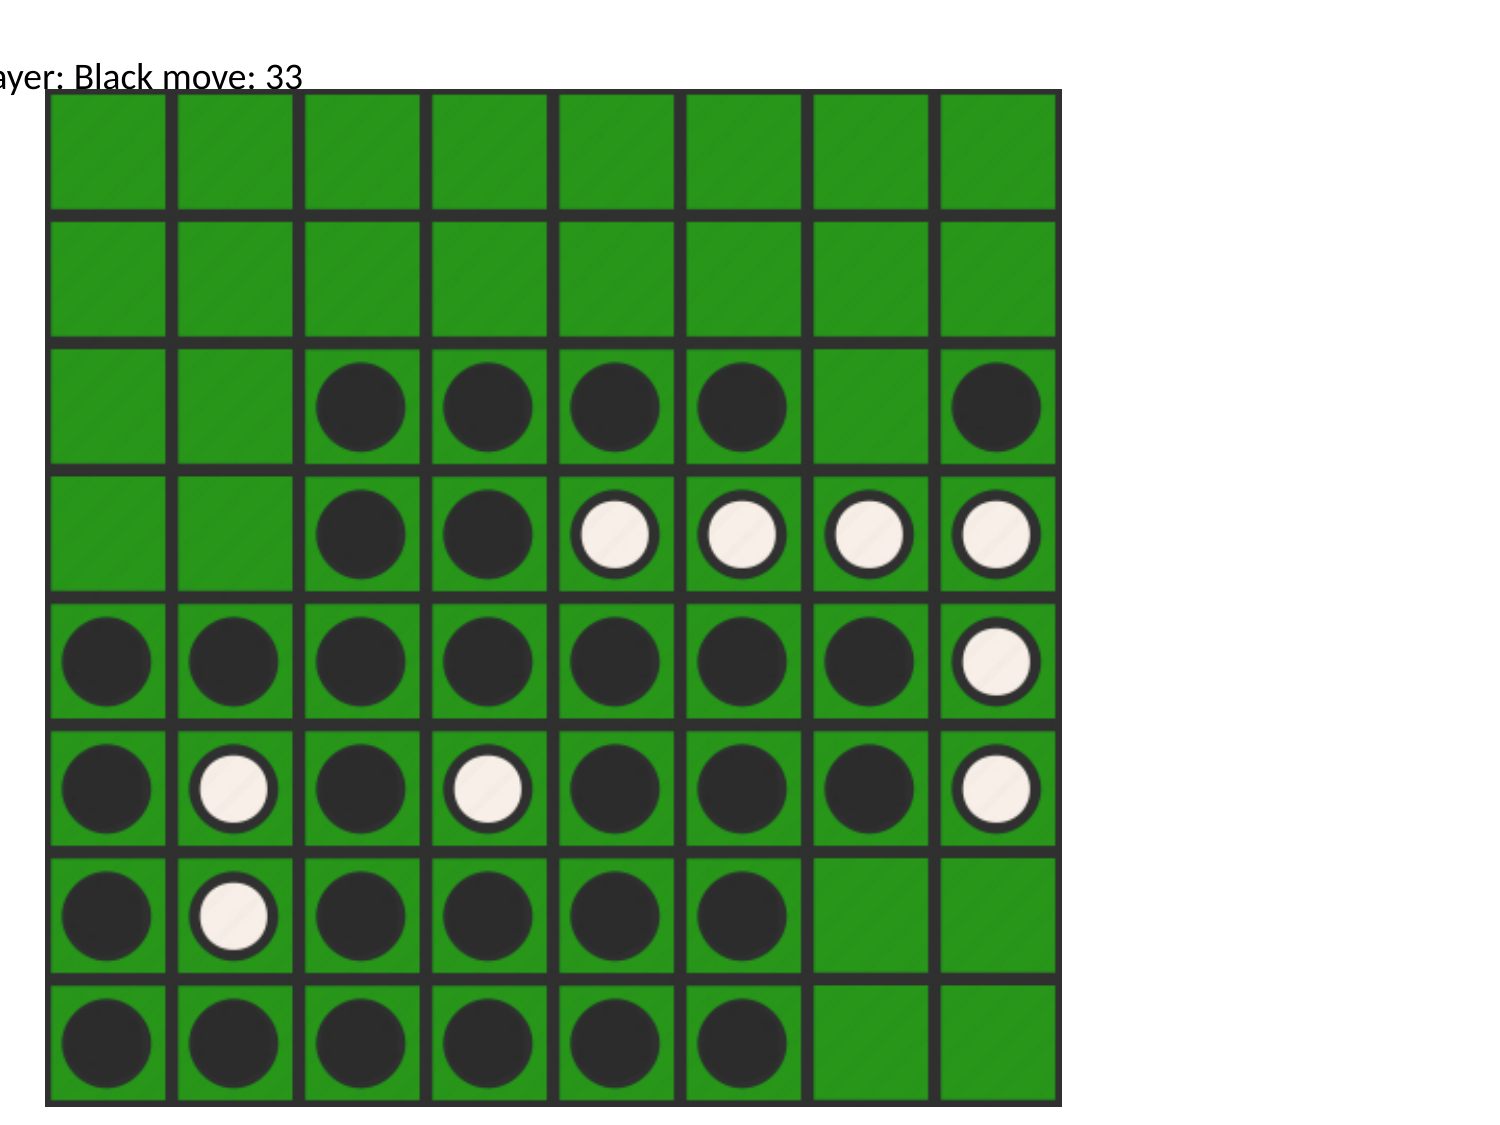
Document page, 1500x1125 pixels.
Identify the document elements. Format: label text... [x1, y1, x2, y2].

text_box turn: 35 player: Black move: 33 [0, 44, 319, 105]
picture [44, 89, 1062, 1107]
